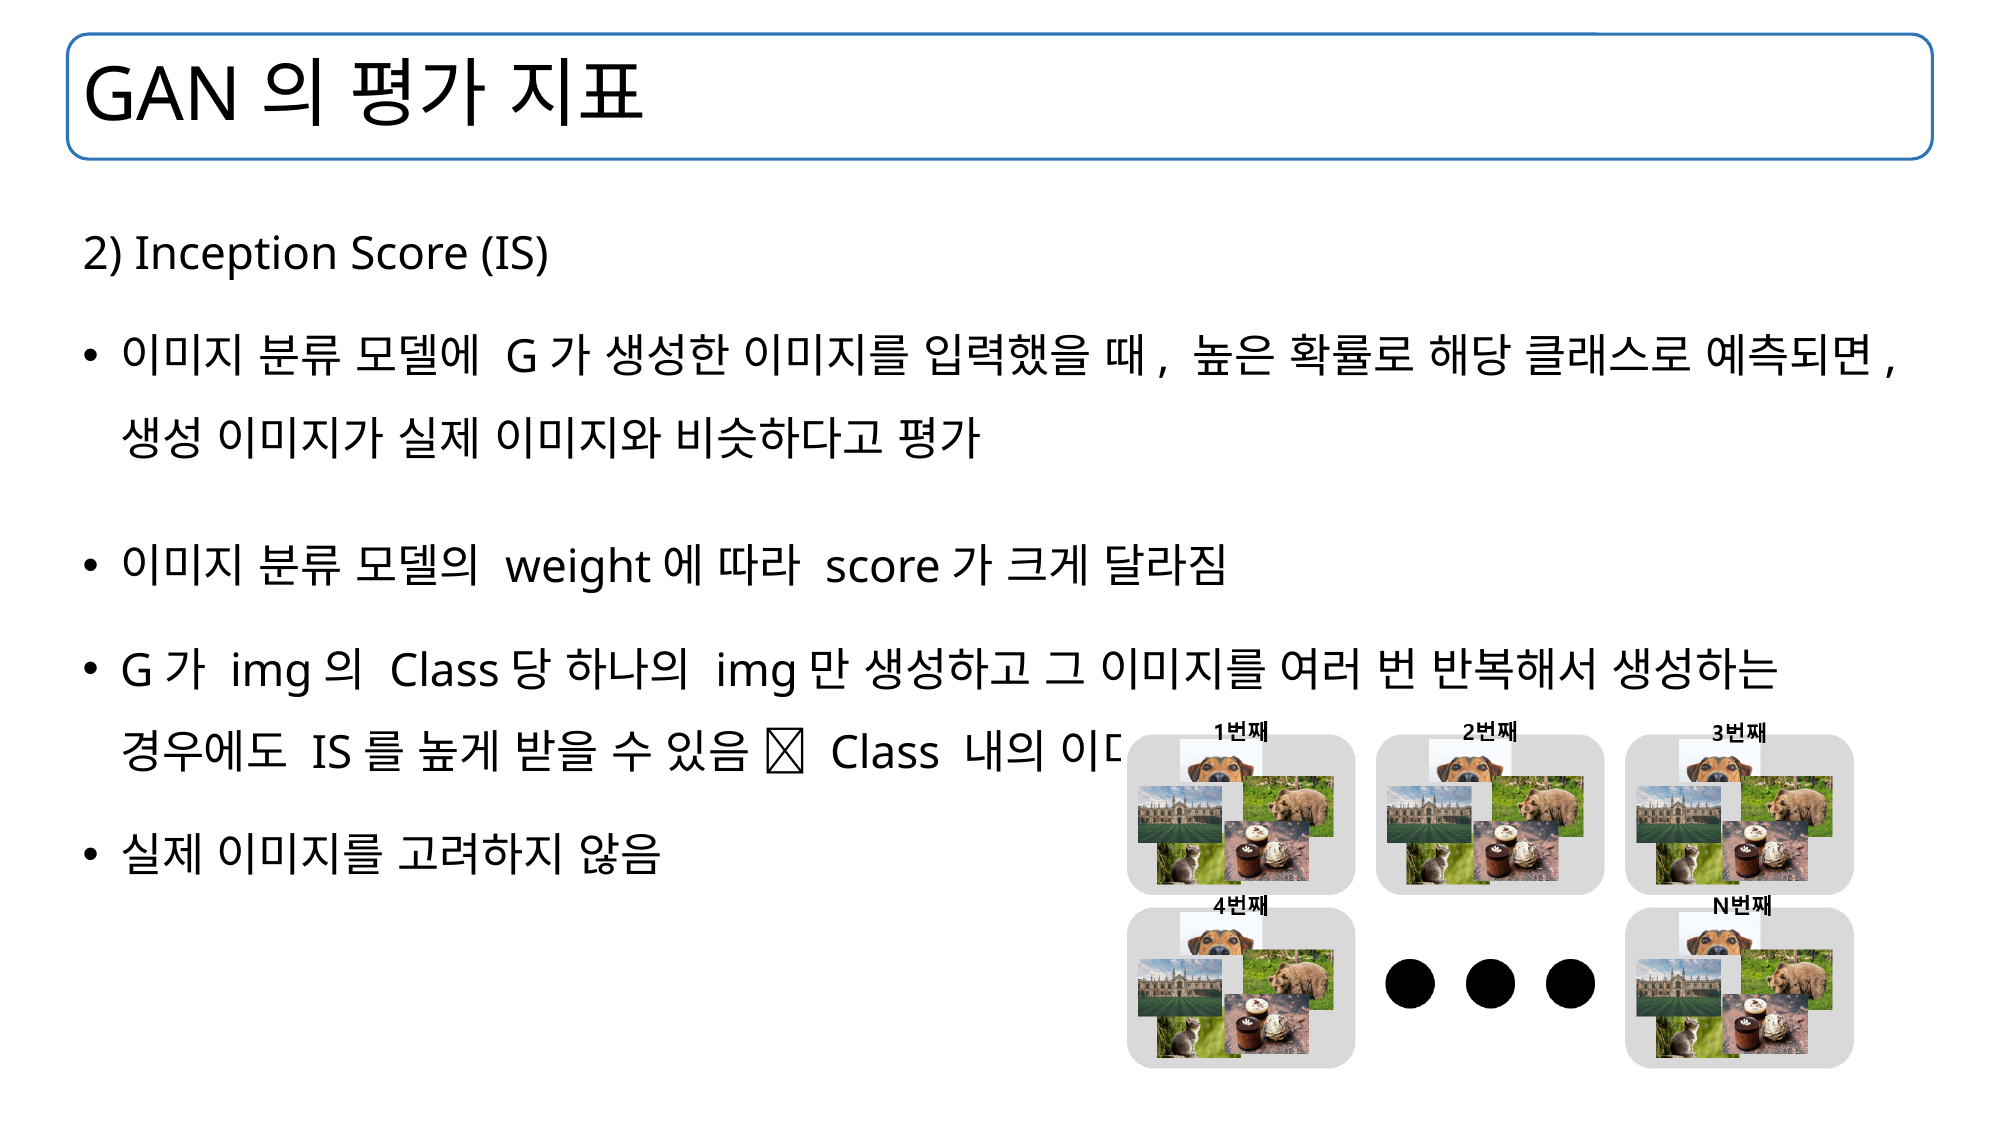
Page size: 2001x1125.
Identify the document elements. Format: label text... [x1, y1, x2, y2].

title GAN의 평가 지표 [67, 34, 1933, 160]
picture [1121, 714, 1859, 1075]
list 2) Inception Score (IS) 이미지 분류 모델에 G가 생성한 이미지를 입력했을 때, 높은 확률로 해당 클래스로 예측되면, 생성 이미지가 실제 이미지와 비슷하다고 평가 이미지 분류 모델의 weight에 따라 score가 크게 달라짐 G가 img의 Class당 하나의 img만 생성하고 그 이미지를 여러 번 반복해서 생성하는 경우에도 IS를 높게 받을 수 있음  Class 내의 이미지 다양성 측정 X 실제 이미지를 고려하지 않음 [67, 189, 1933, 1019]
